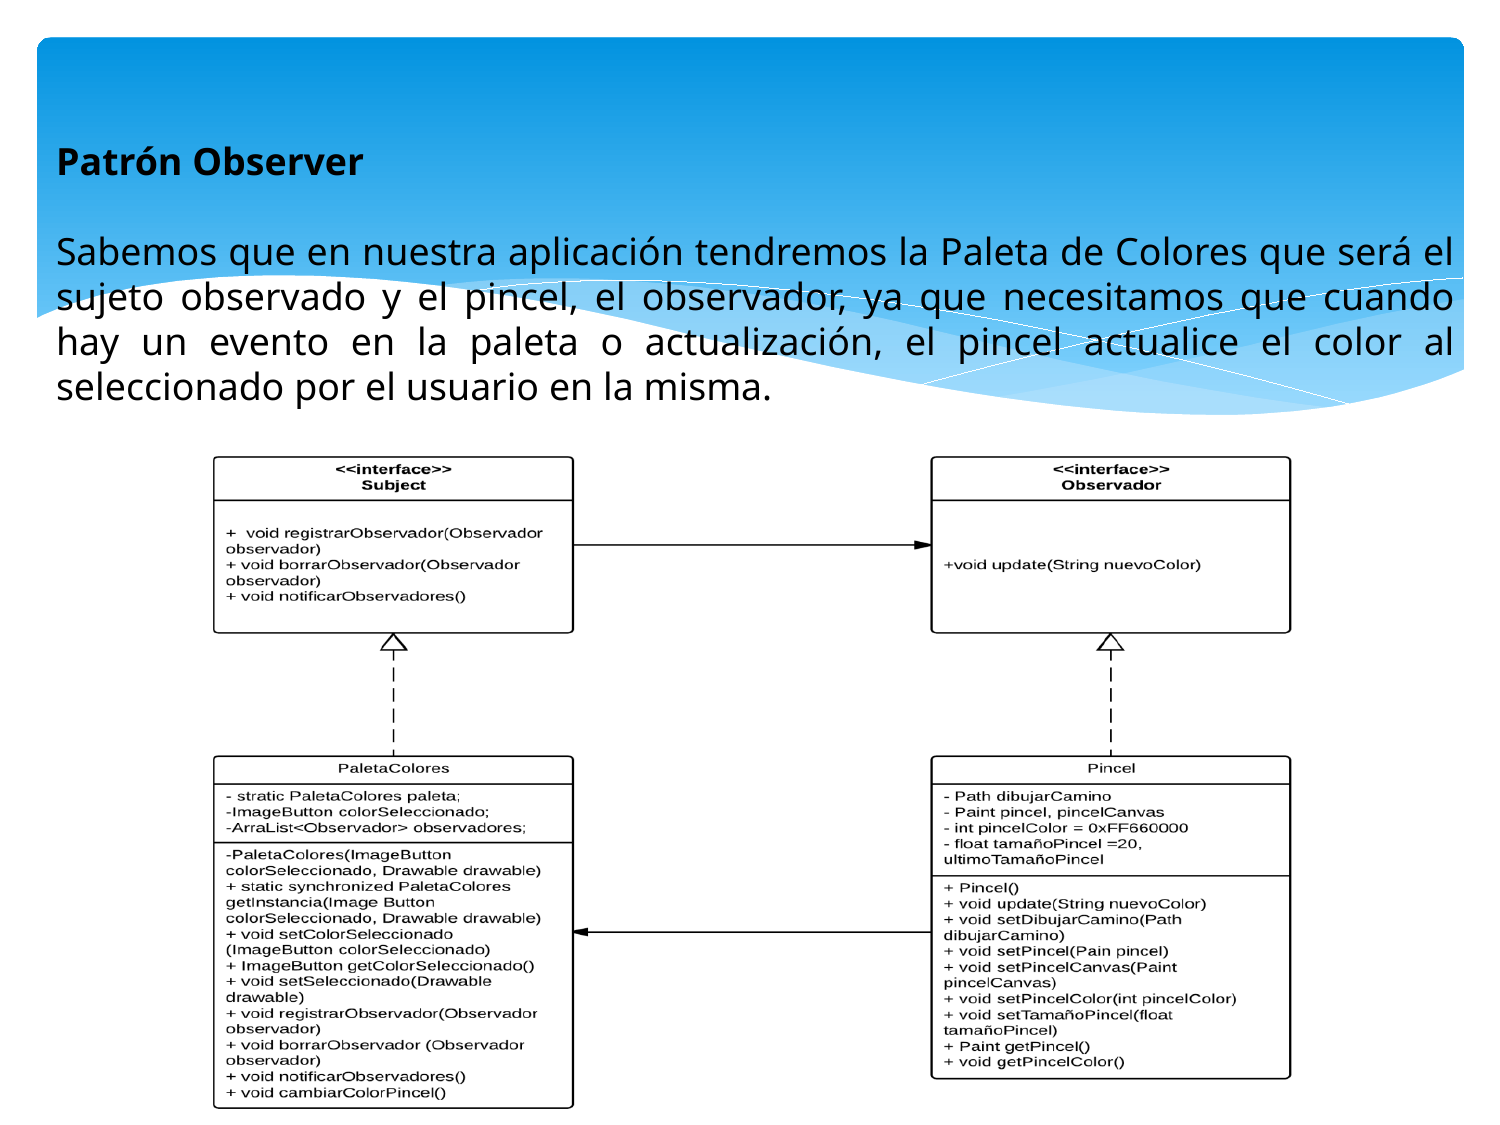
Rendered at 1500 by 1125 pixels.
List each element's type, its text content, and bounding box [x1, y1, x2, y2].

picture [123, 416, 1377, 1125]
text_box Patrón Observer Sabemos que en nuestra aplicación tendremos la Paleta de Colores que será el sujeto observado y el pincel, el observador, ya que necesitamos que cuando hay un evento en la paleta o actualización, el pincel actualice el color al seleccionado por el usuario en la misma. [41, 130, 1471, 416]
